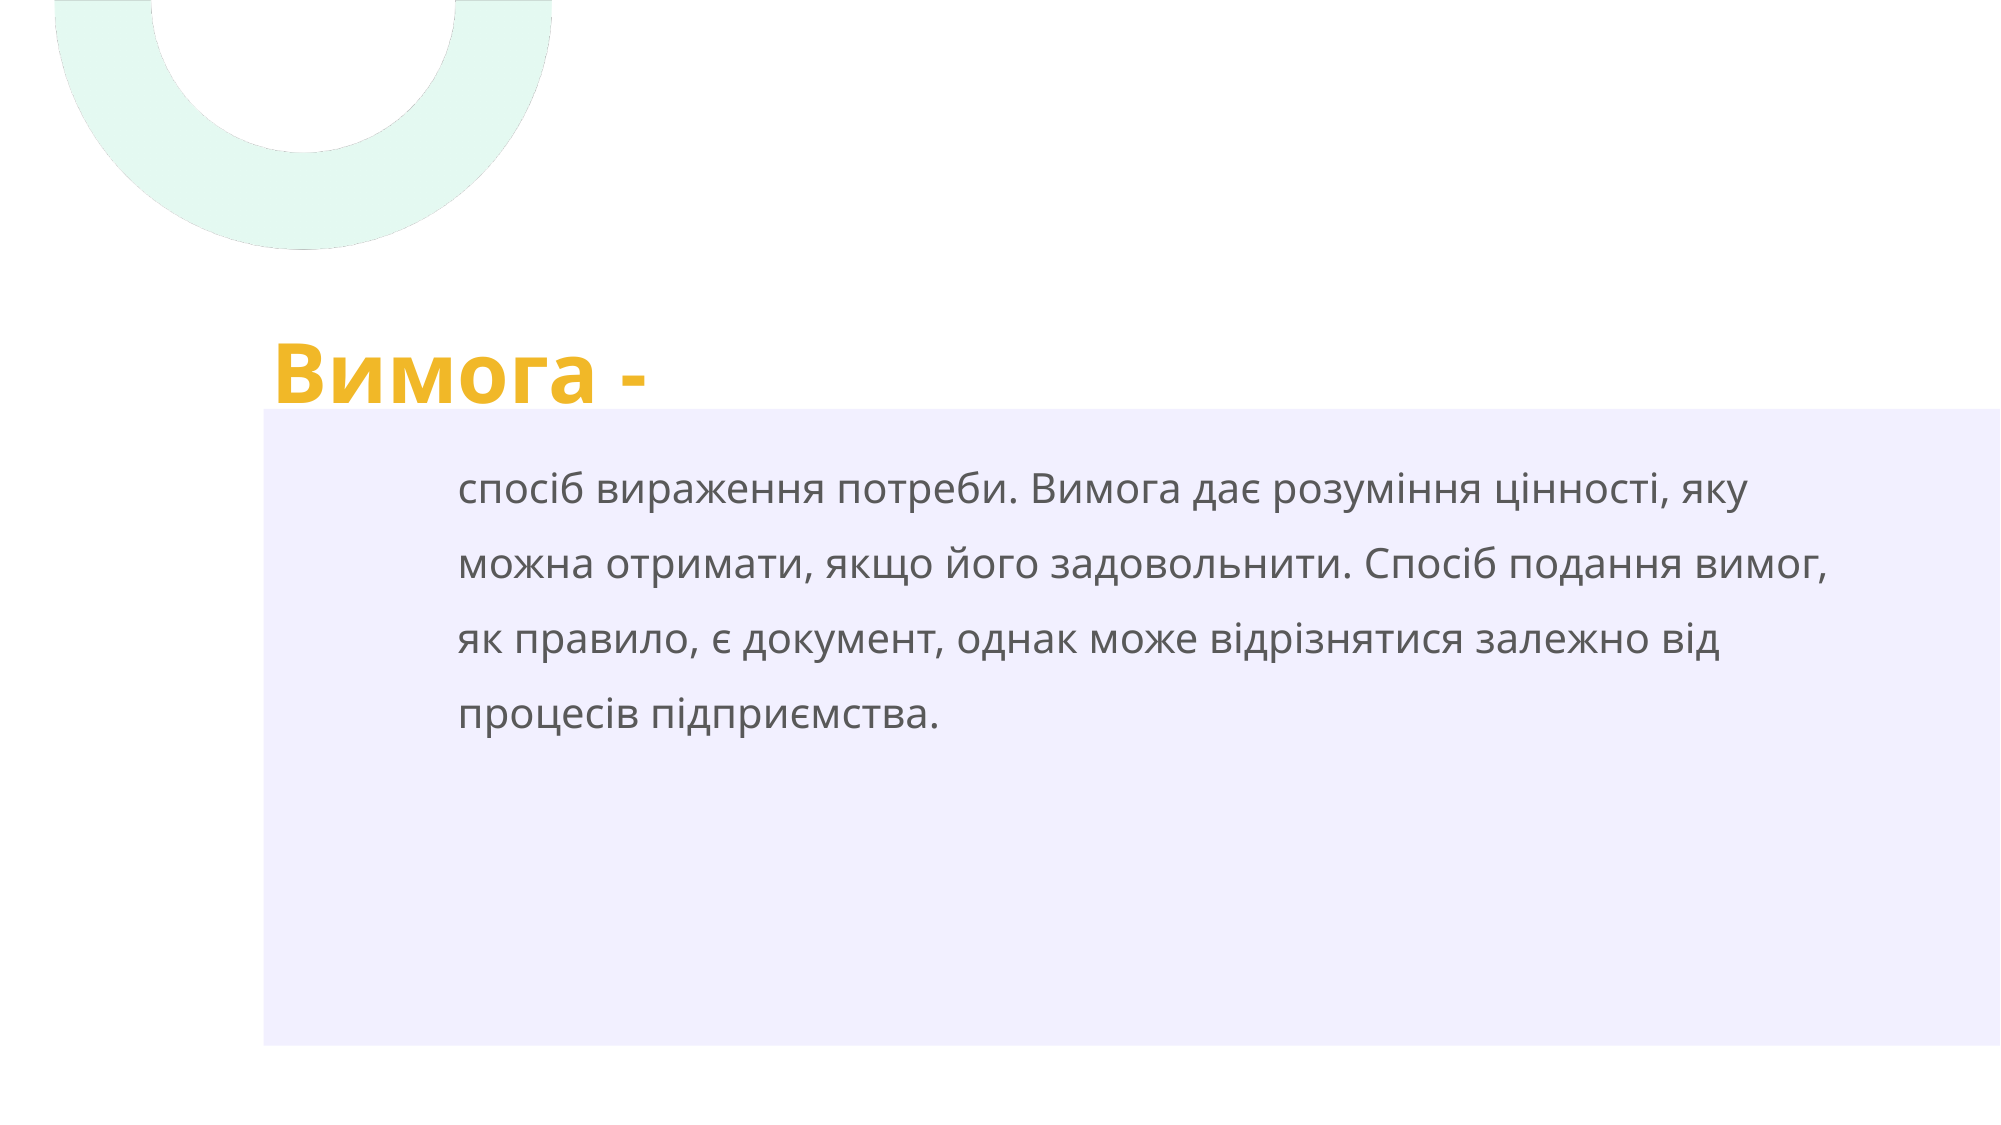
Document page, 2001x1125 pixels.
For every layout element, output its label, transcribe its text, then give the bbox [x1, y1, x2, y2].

text_box [263, 408, 2000, 1046]
text_box Вимога - [0, 312, 942, 446]
picture [55, 0, 551, 374]
text_box спосіб вираження потреби. Вимога дає розуміння цінності, яку можна отримати, якщо його задовольнити. Спосіб подання вимог, як правило, є документ, однак може відрізнятися залежно від процесів підприємства. [442, 422, 1853, 853]
